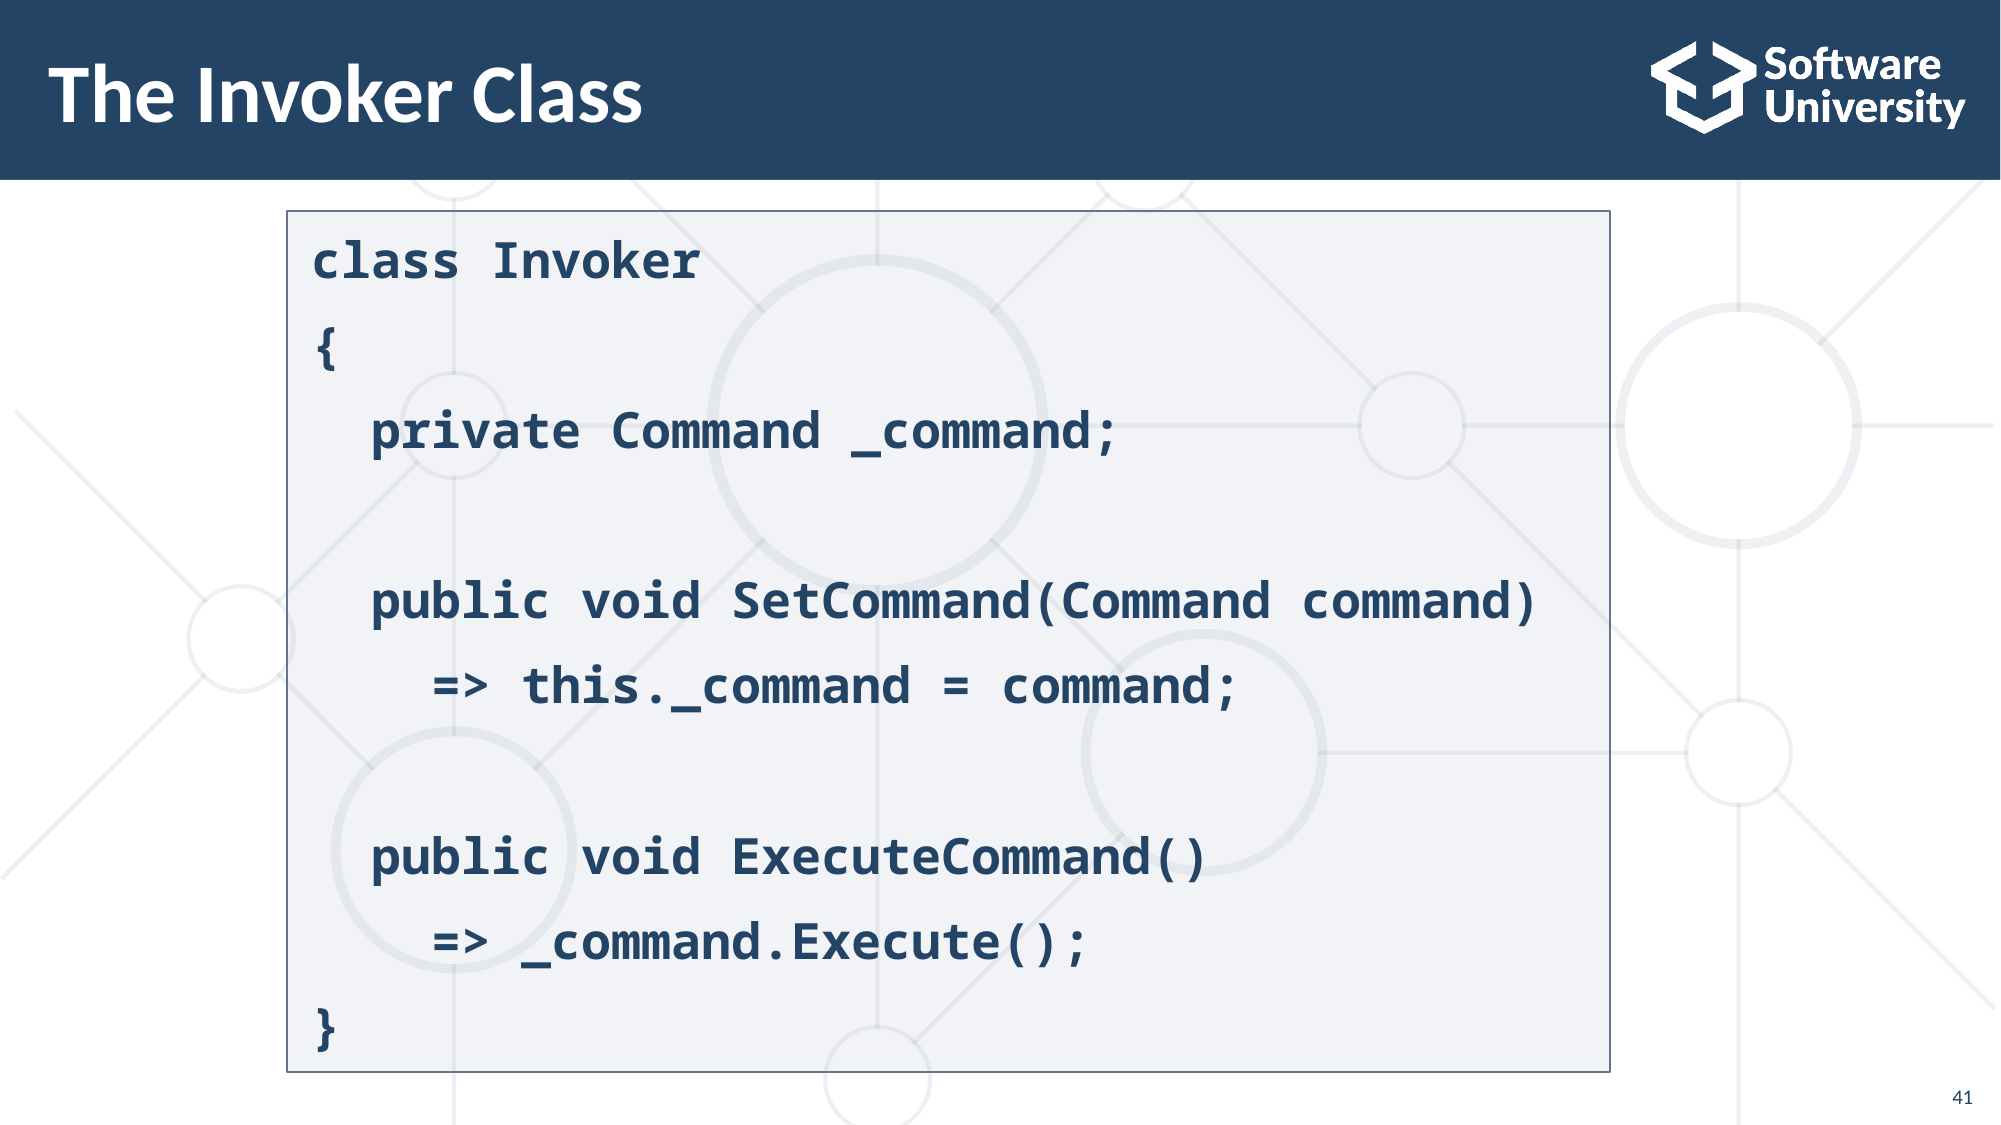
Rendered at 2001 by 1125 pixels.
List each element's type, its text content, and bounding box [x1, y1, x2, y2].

picture [1651, 41, 1966, 134]
text_box 41 [1927, 1067, 1989, 1117]
text_box class Invoker { private Command _command; public void SetCommand(Command command) => this._command = command; public void ExecuteCommand() => _command.Execute(); } [287, 211, 1611, 1072]
title The Invoker Class [31, 16, 1625, 162]
